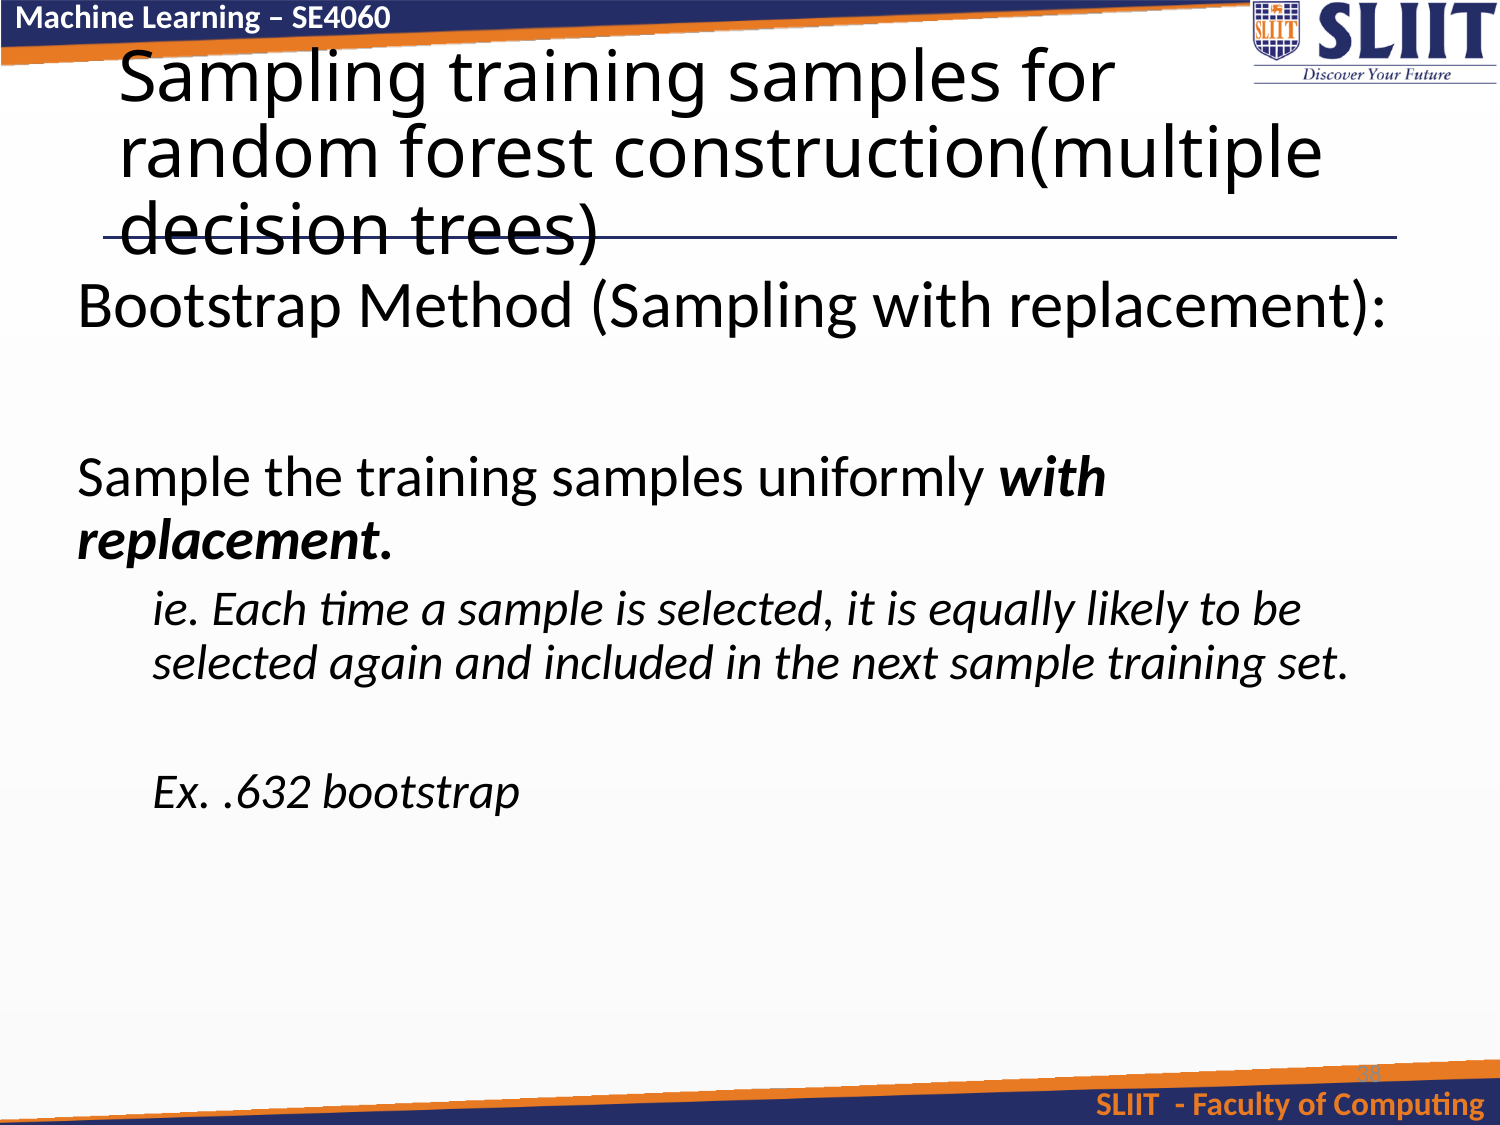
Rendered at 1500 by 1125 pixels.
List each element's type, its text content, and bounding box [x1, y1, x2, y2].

picture [2, 2, 1249, 75]
title Sampling training samples for random forest construction(multiple decision trees) [103, 59, 1397, 250]
picture [1250, 0, 1500, 84]
picture [1356, 1103, 1364, 1112]
picture [0, 1050, 1500, 1125]
picture [1302, 1103, 1310, 1112]
picture [1243, 1103, 1249, 1112]
list Bootstrap Method (Sampling with replacement): Sample the training samples uniformly with replacement. ie. Each time a sample is selected, it is equally likely to be selected again and included in the next sample training set. Ex. .632 bootstrap [62, 262, 1450, 1043]
slide_number 38 [1059, 1042, 1397, 1103]
